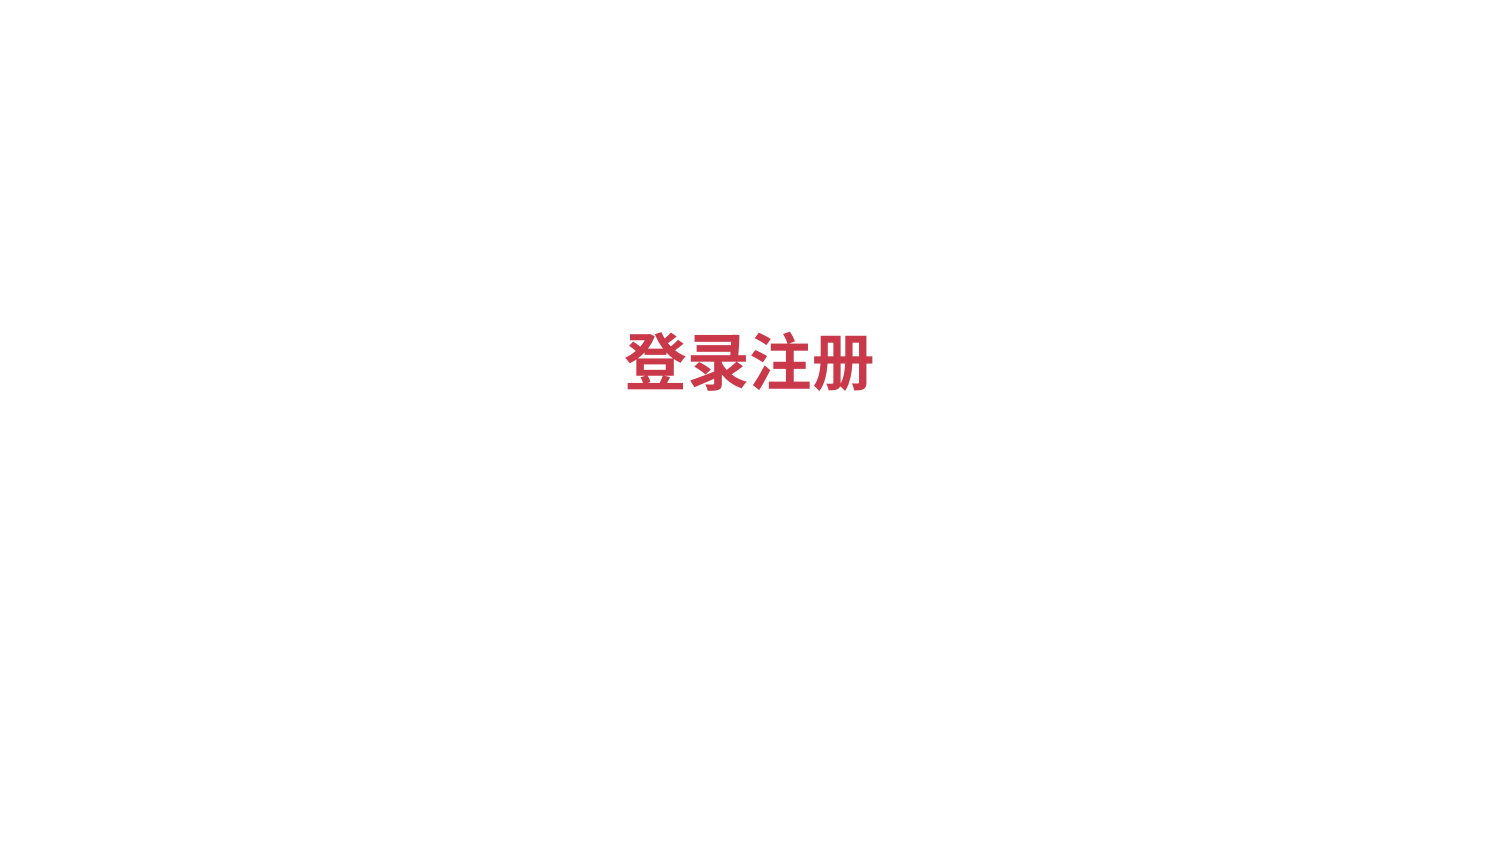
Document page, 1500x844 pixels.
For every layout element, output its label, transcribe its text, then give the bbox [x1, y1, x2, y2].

text_box 登录注册 [0, 315, 1500, 406]
